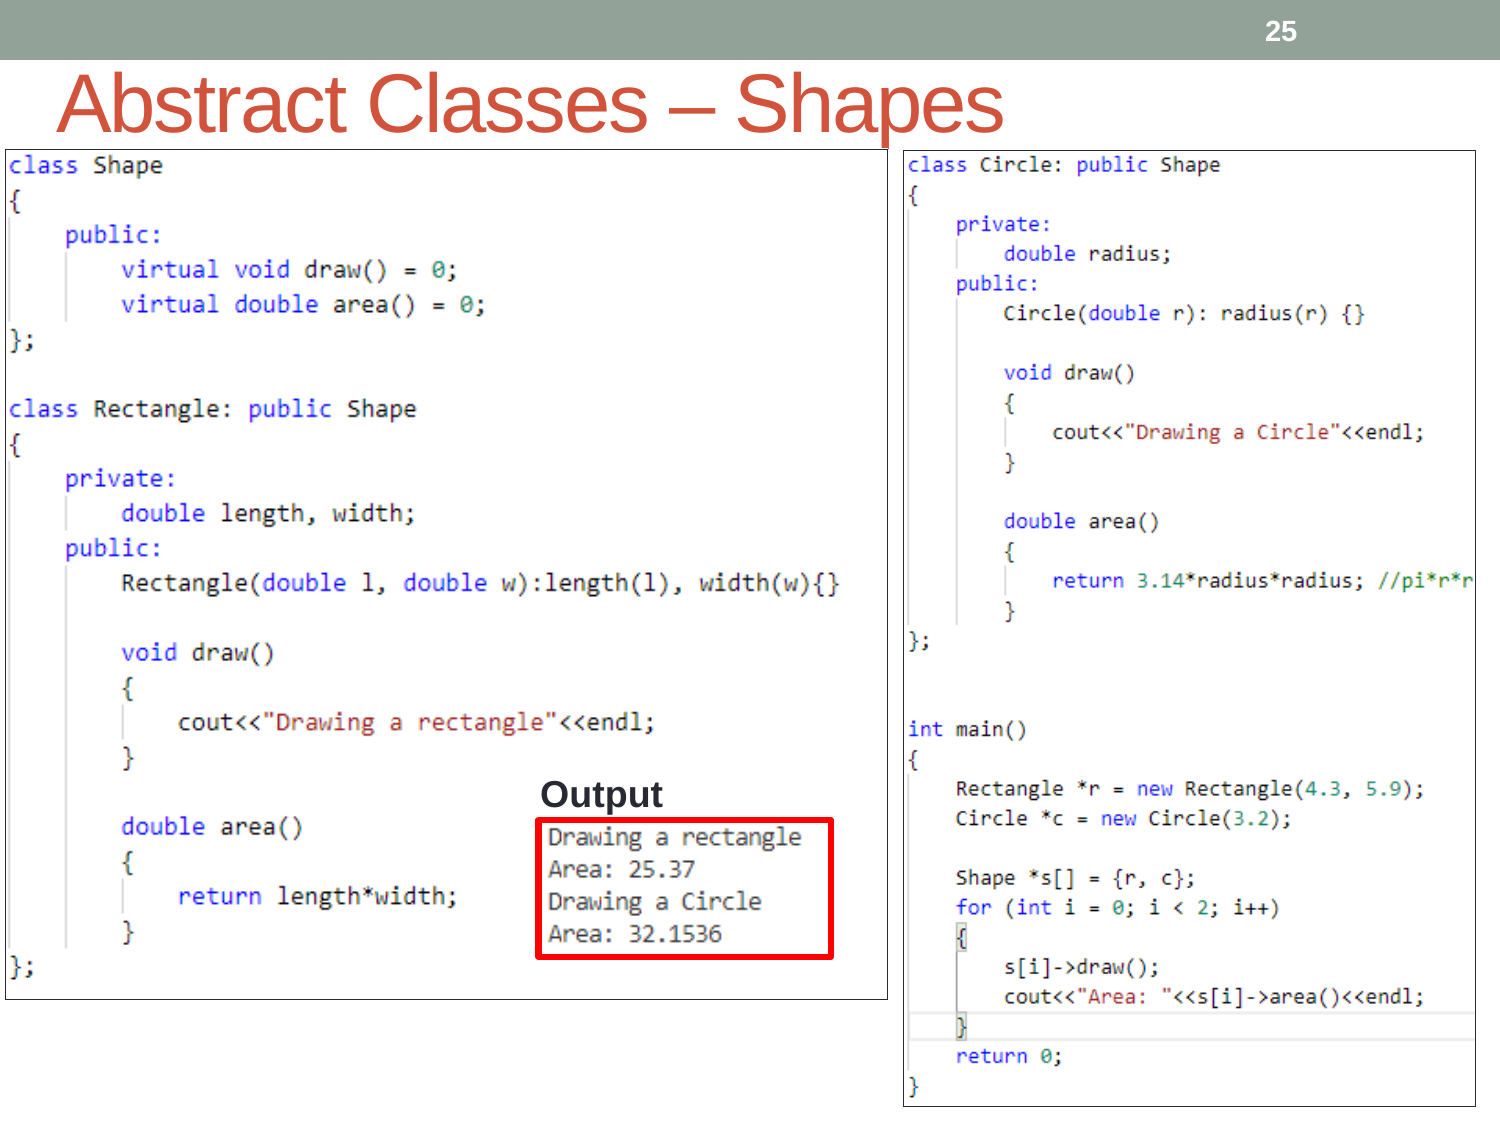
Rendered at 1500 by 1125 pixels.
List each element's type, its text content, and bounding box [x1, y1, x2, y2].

picture [5, 148, 888, 1000]
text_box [525, 762, 828, 955]
title Abstract Classes – Shapes [41, 18, 1392, 181]
picture [903, 150, 1476, 1107]
slide_number 25 [1250, 3, 1425, 57]
